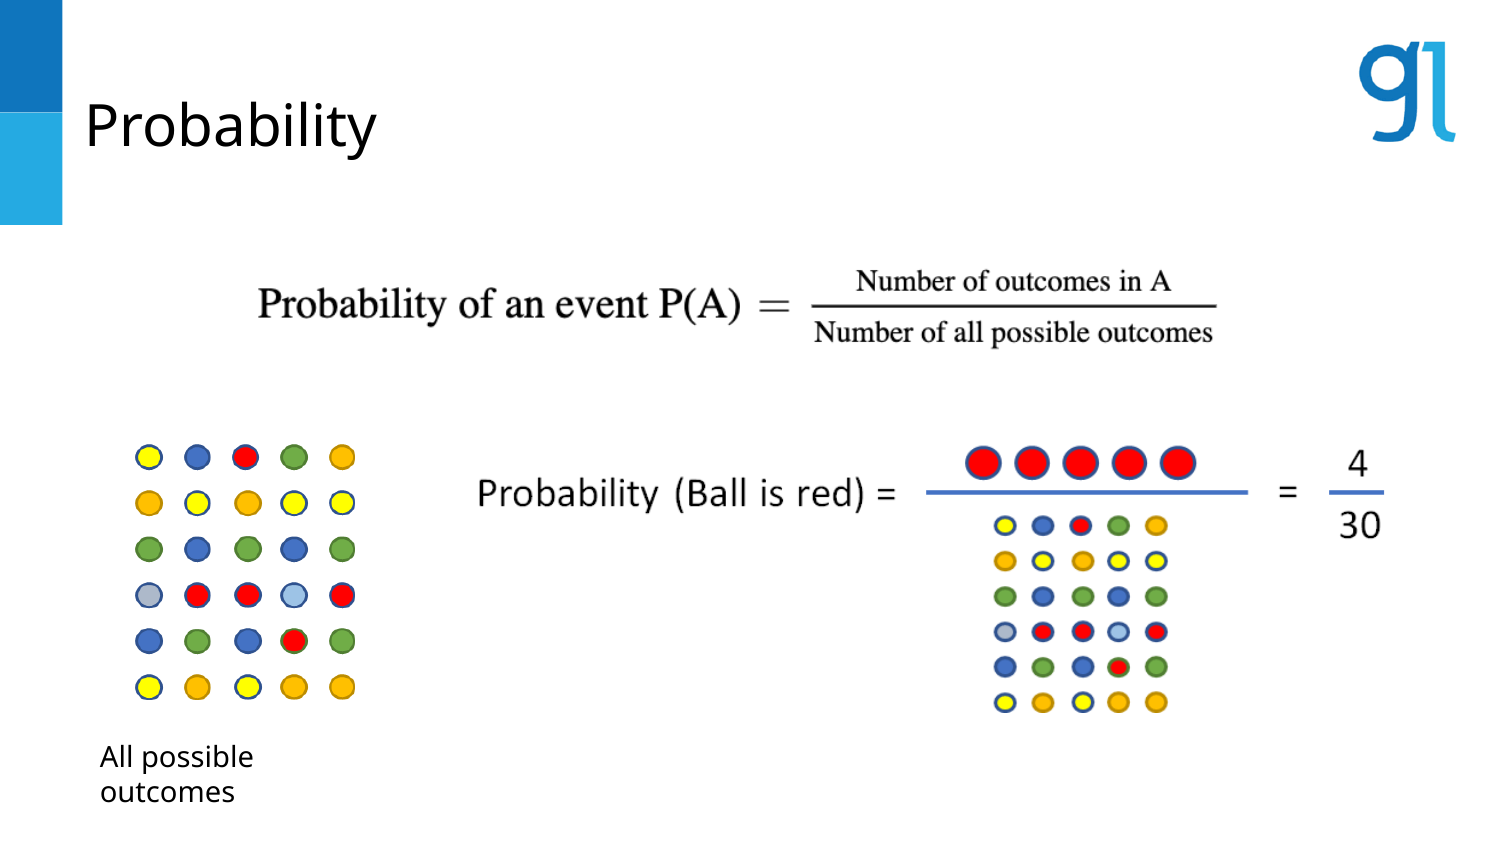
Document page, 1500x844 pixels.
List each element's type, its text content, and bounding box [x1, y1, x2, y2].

picture [258, 258, 1222, 353]
title Probability [69, 72, 1175, 167]
picture [1331, 17, 1482, 167]
picture [450, 424, 1407, 713]
picture [135, 443, 355, 700]
text_box All possible outcomes [84, 723, 406, 783]
